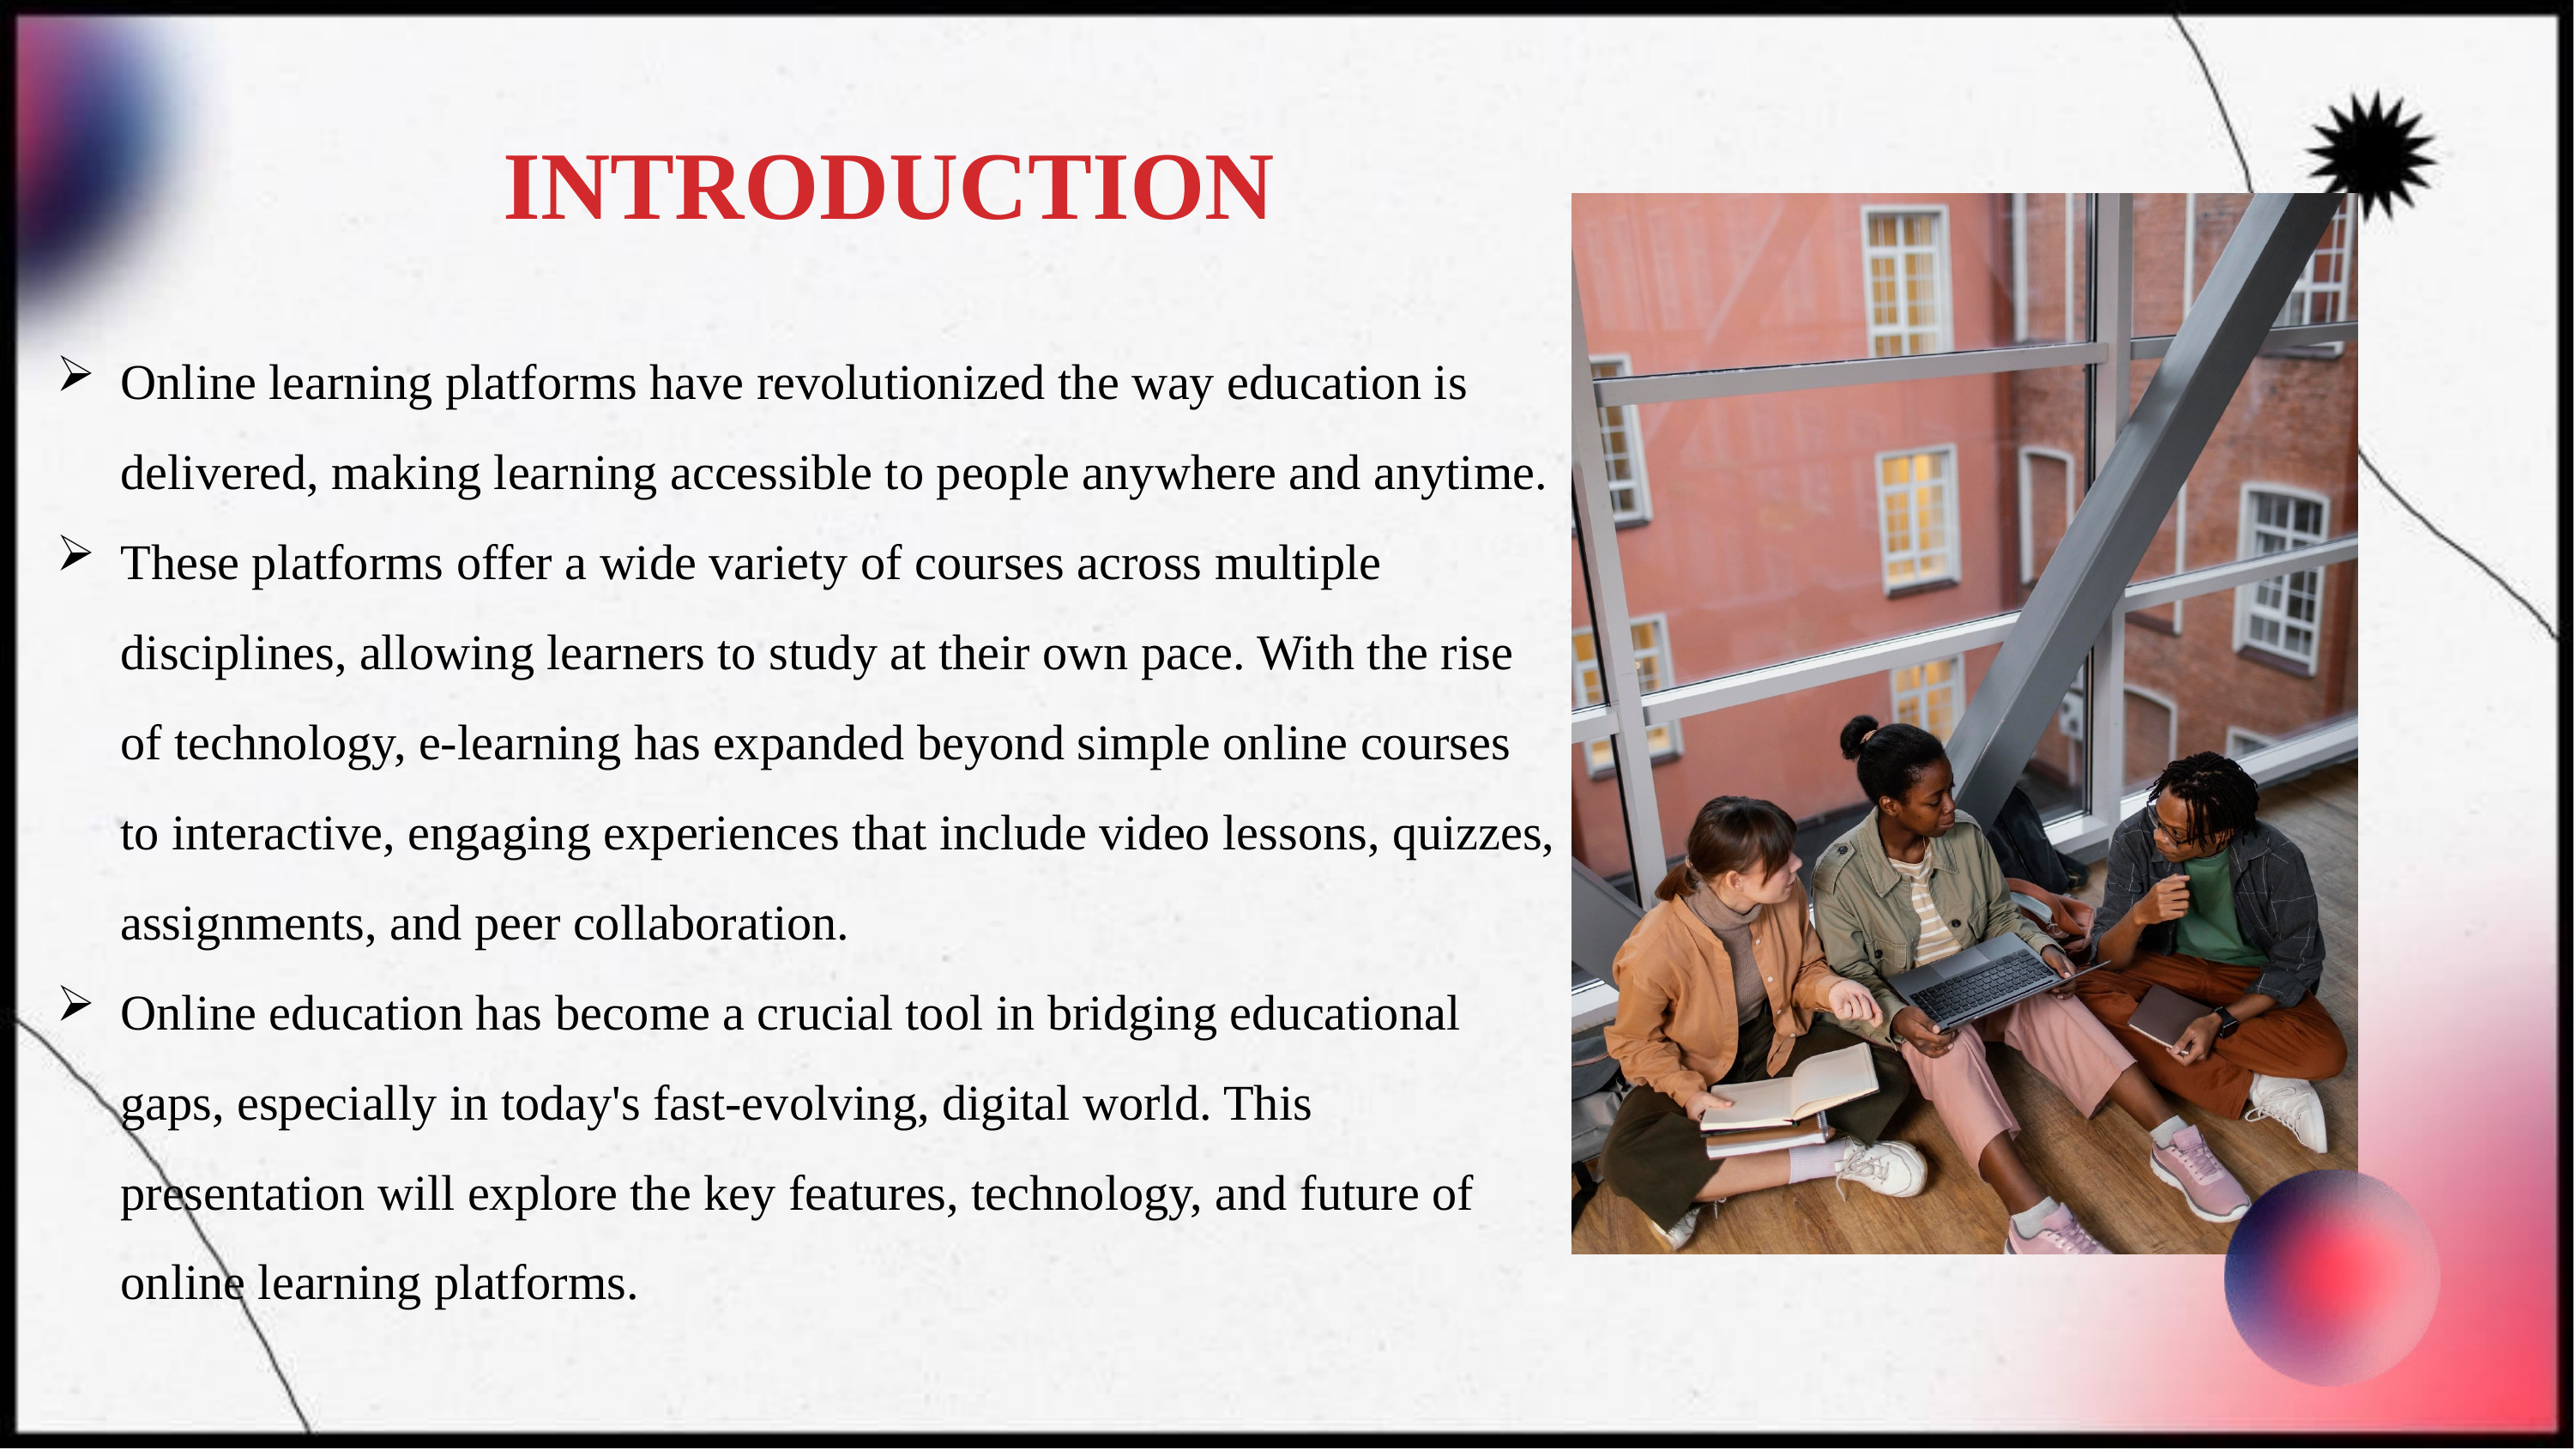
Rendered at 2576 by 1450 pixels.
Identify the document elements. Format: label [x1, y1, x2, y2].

picture [0, 0, 2574, 1448]
text_box [1572, 193, 2441, 1387]
